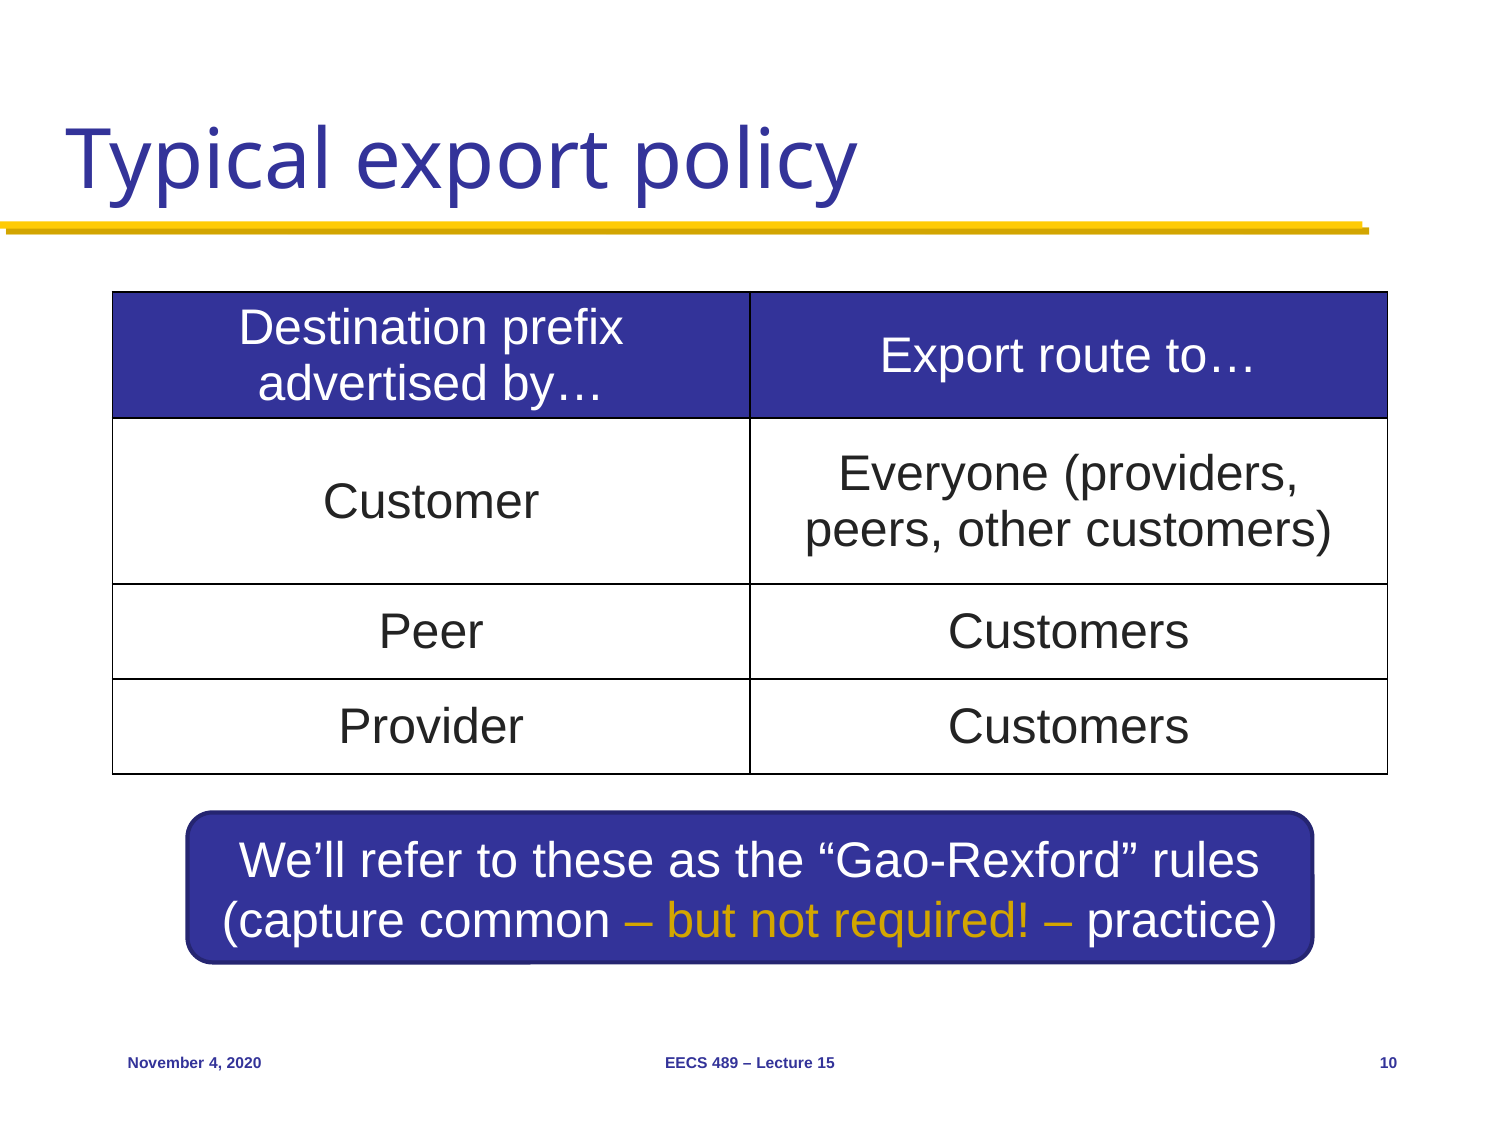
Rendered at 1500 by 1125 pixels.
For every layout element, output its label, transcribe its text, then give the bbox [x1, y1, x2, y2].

table_header Destination prefix advertised by… [113, 293, 749, 417]
table_cell Peer [113, 585, 749, 678]
table_cell Customers [751, 585, 1387, 678]
table_cell Customer [113, 419, 749, 583]
table_header Export route to… [751, 293, 1387, 417]
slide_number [112, 1024, 426, 1101]
footer EECS 489 – Lecture 15 [512, 1024, 988, 1101]
slide_number 10 [1312, 1024, 1413, 1101]
table_cell Everyone (providers, peers, other customers) [751, 419, 1387, 583]
table_cell Customers [751, 680, 1387, 773]
title Typical export policy [49, 24, 1451, 213]
table_cell Provider [113, 680, 749, 773]
text_box We’ll refer to these as the “Gao-Rexford” rules (capture common – but not required! – practice) [185, 810, 1315, 965]
